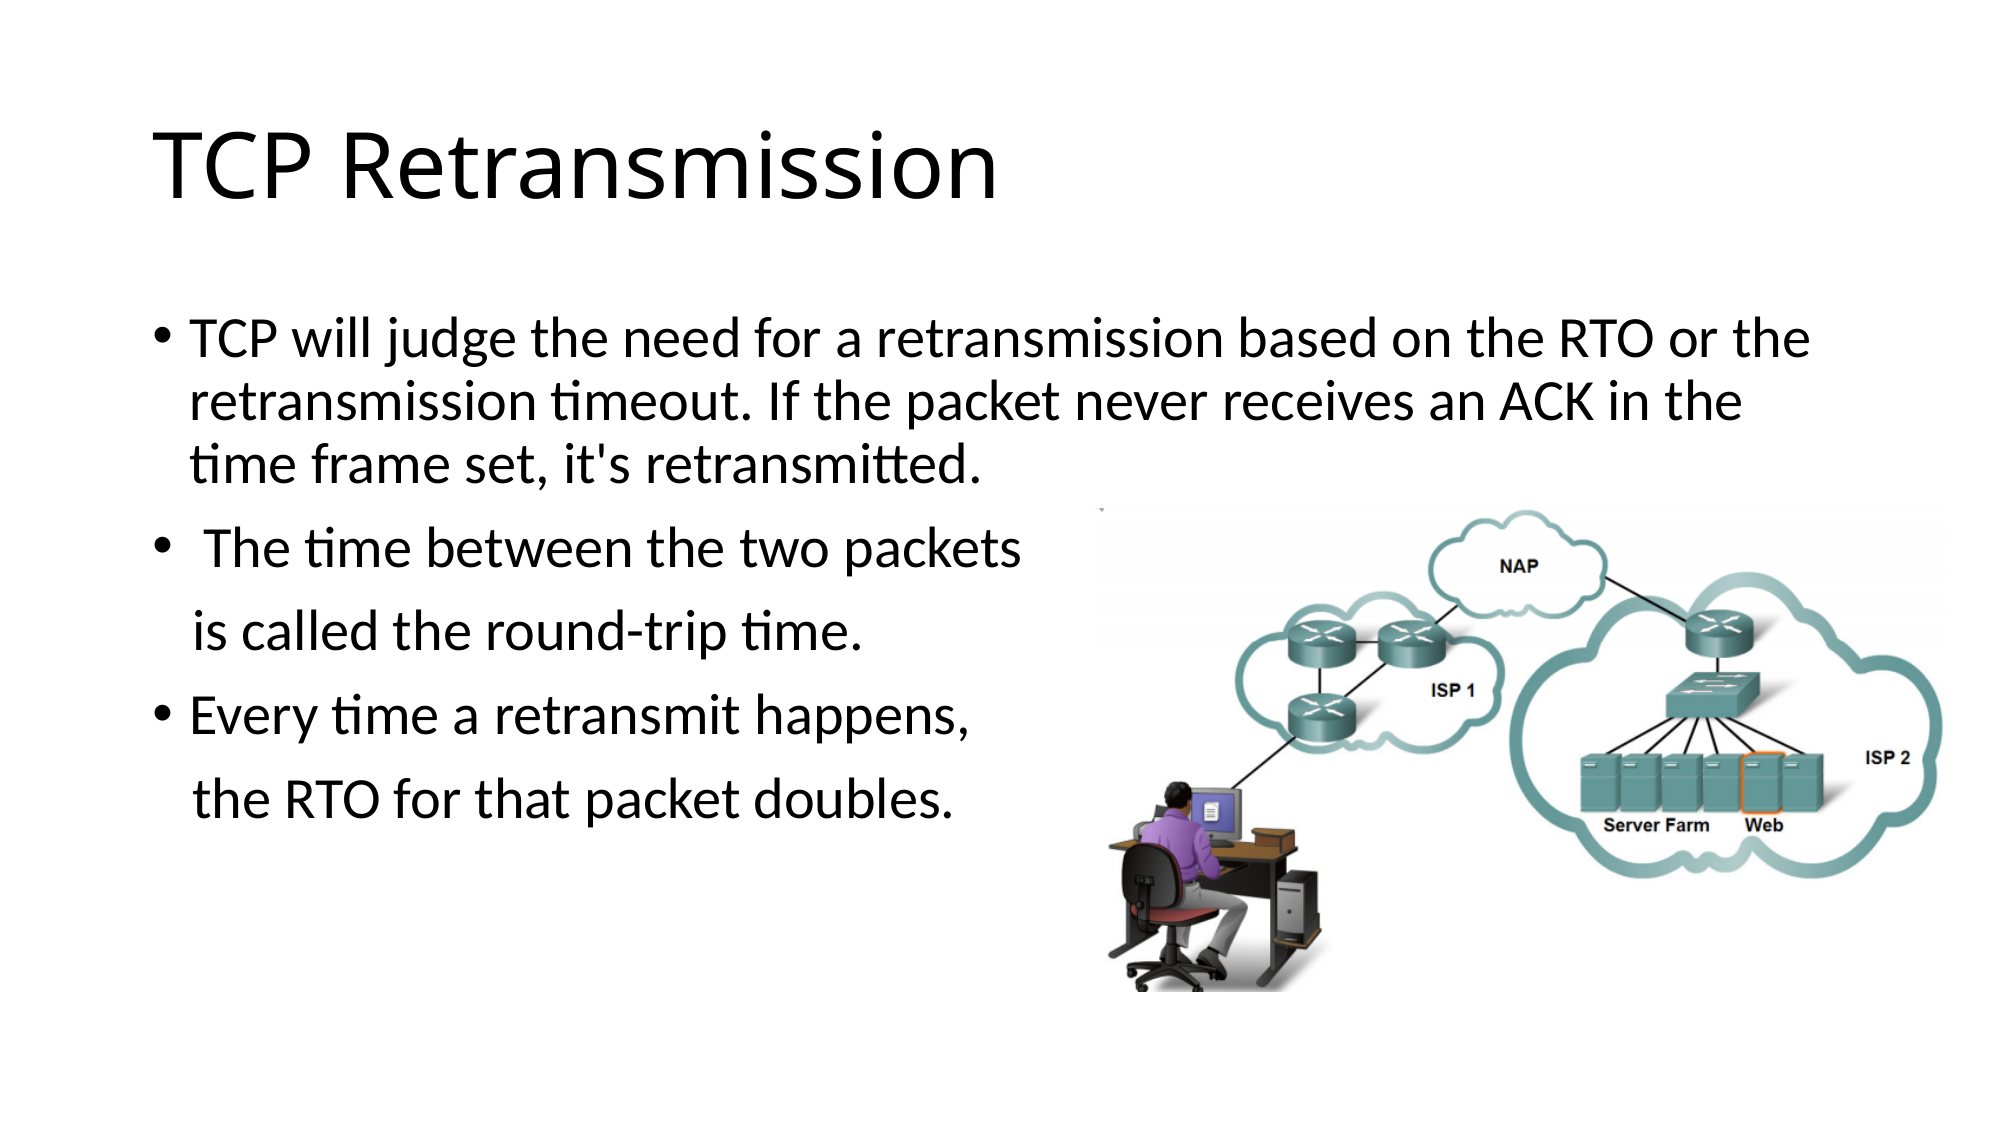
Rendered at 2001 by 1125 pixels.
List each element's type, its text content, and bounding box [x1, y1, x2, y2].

picture [1078, 508, 1959, 992]
list TCP will judge the need for a retransmission based on the RTO or the retransmission timeout. If the packet never receives an ACK in the time frame set, it's retransmitted. The time between the two packets is called the round-trip time. Every time a retransmit happens, the RTO for that packet doubles. [137, 299, 1863, 1014]
title TCP Retransmission [137, 59, 1863, 278]
